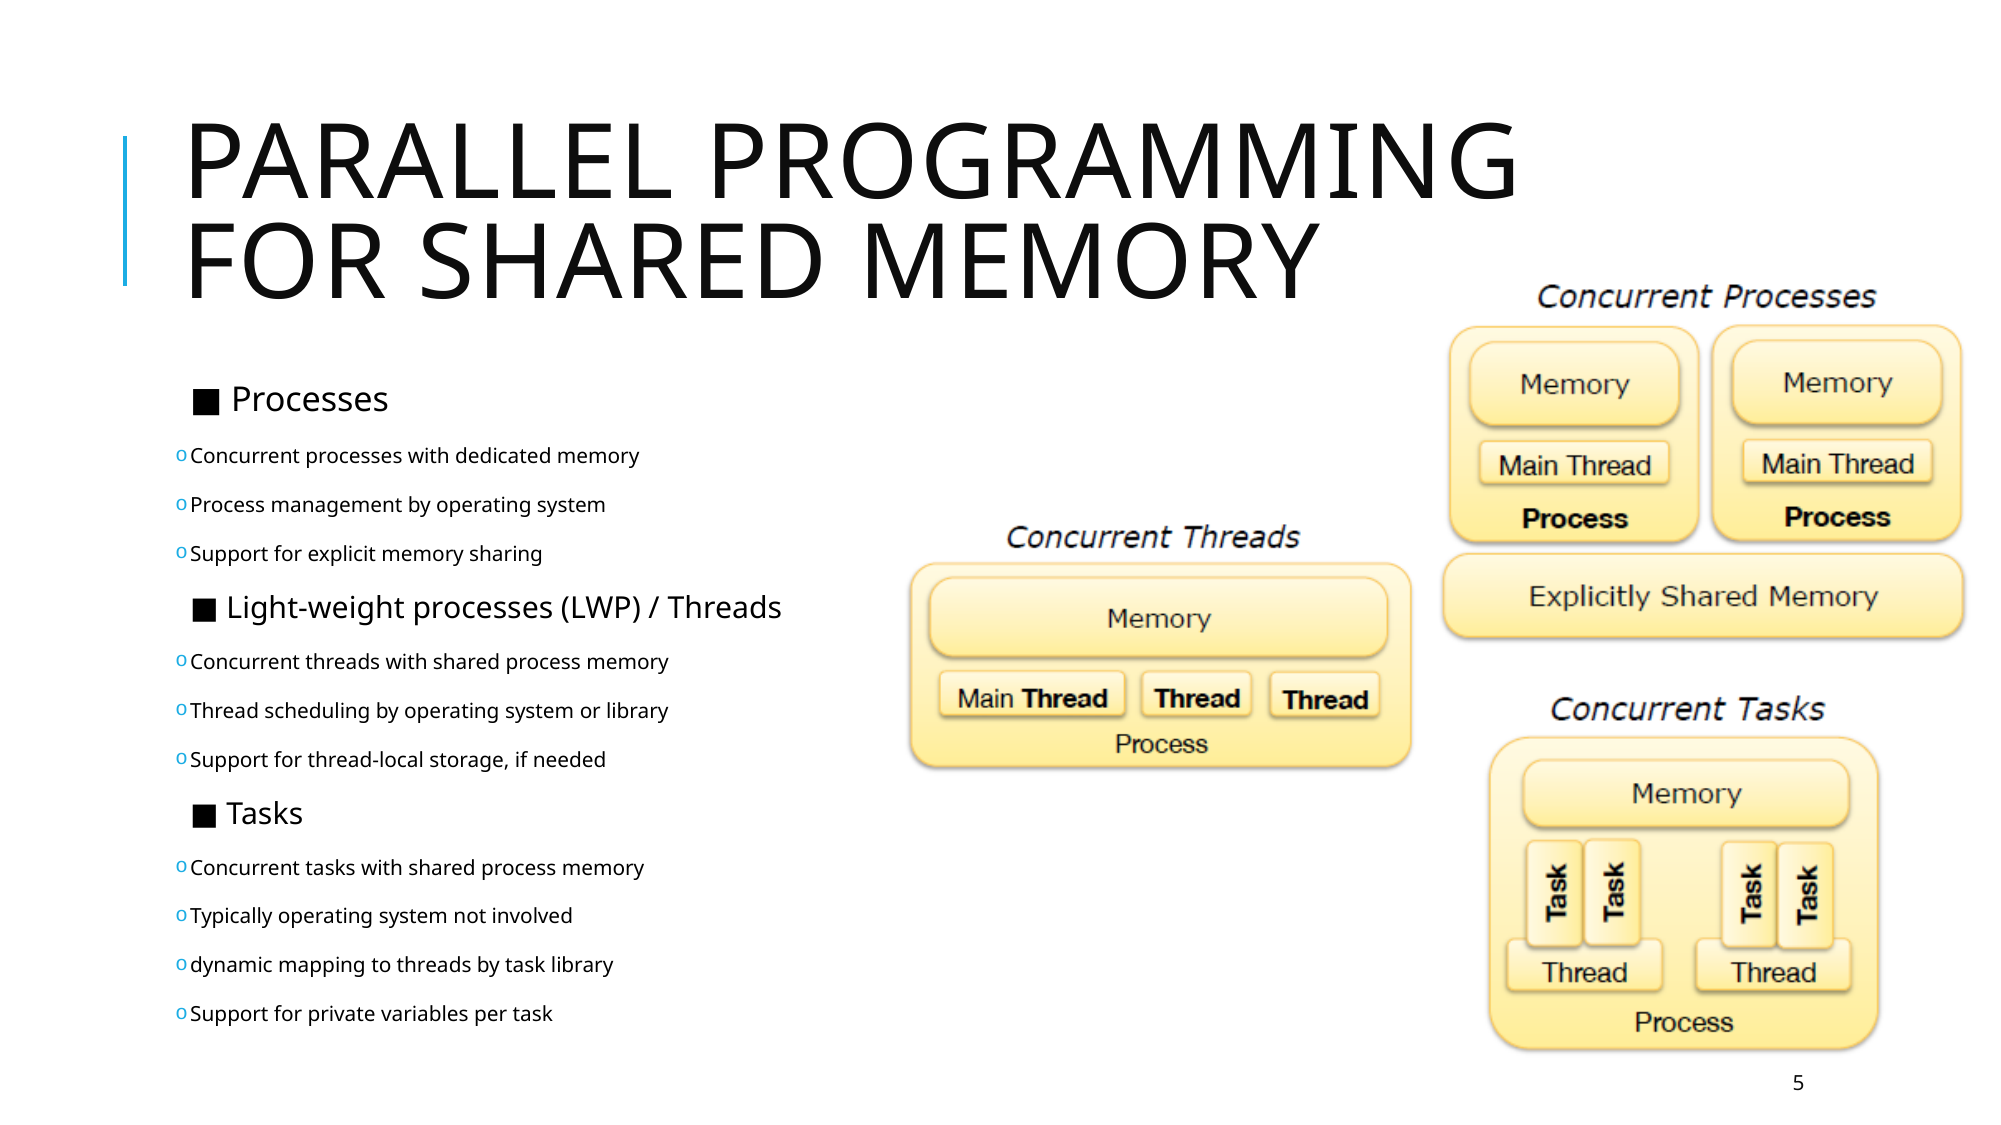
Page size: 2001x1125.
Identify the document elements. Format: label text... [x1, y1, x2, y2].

list ■ Processes Concurrent processes with dedicated memory Process management by operating system Support for explicit memory sharing ■ Light-weight processes (LWP) / Threads Concurrent threads with shared process memory Thread scheduling by operating system or library Support for thread-local storage, if needed ■ Tasks Concurrent tasks with shared process memory Typically operating system not involved dynamic mapping to threads by task library Support for private variables per task [168, 375, 883, 1035]
picture [894, 520, 1427, 784]
slide_number 5 [1777, 1071, 1938, 1107]
title Parallel Programming for Shared Memory [168, 96, 1763, 342]
picture [1437, 275, 1980, 1062]
